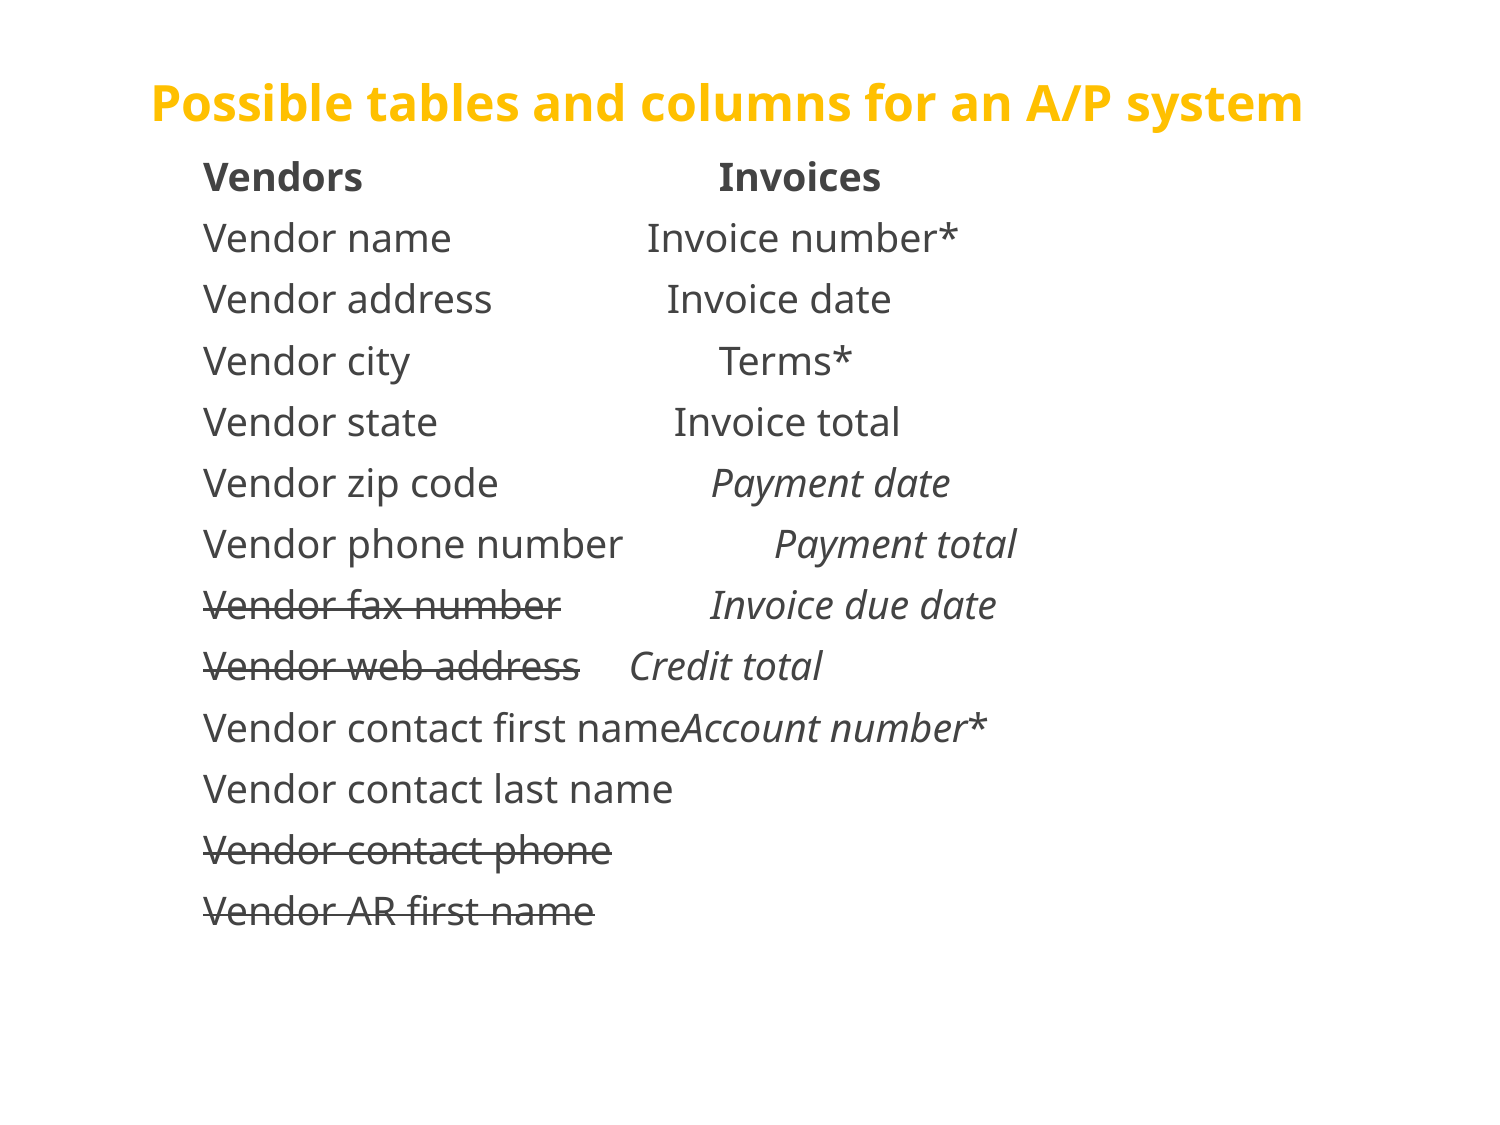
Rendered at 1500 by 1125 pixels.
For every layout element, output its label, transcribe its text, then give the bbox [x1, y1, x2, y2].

title Possible tables and columns for an A/P system [150, 11, 1350, 149]
list Vendors Invoices Vendor name Invoice number* Vendor address Invoice date Vendor city Terms* Vendor state Invoice total Vendor zip code Payment date Vendor phone number Payment total Vendor fax number Invoice due date Vendor web address Credit total Vendor contact first nameAccount number* Vendor contact last name Vendor contact phone Vendor AR first name [137, 149, 1350, 950]
